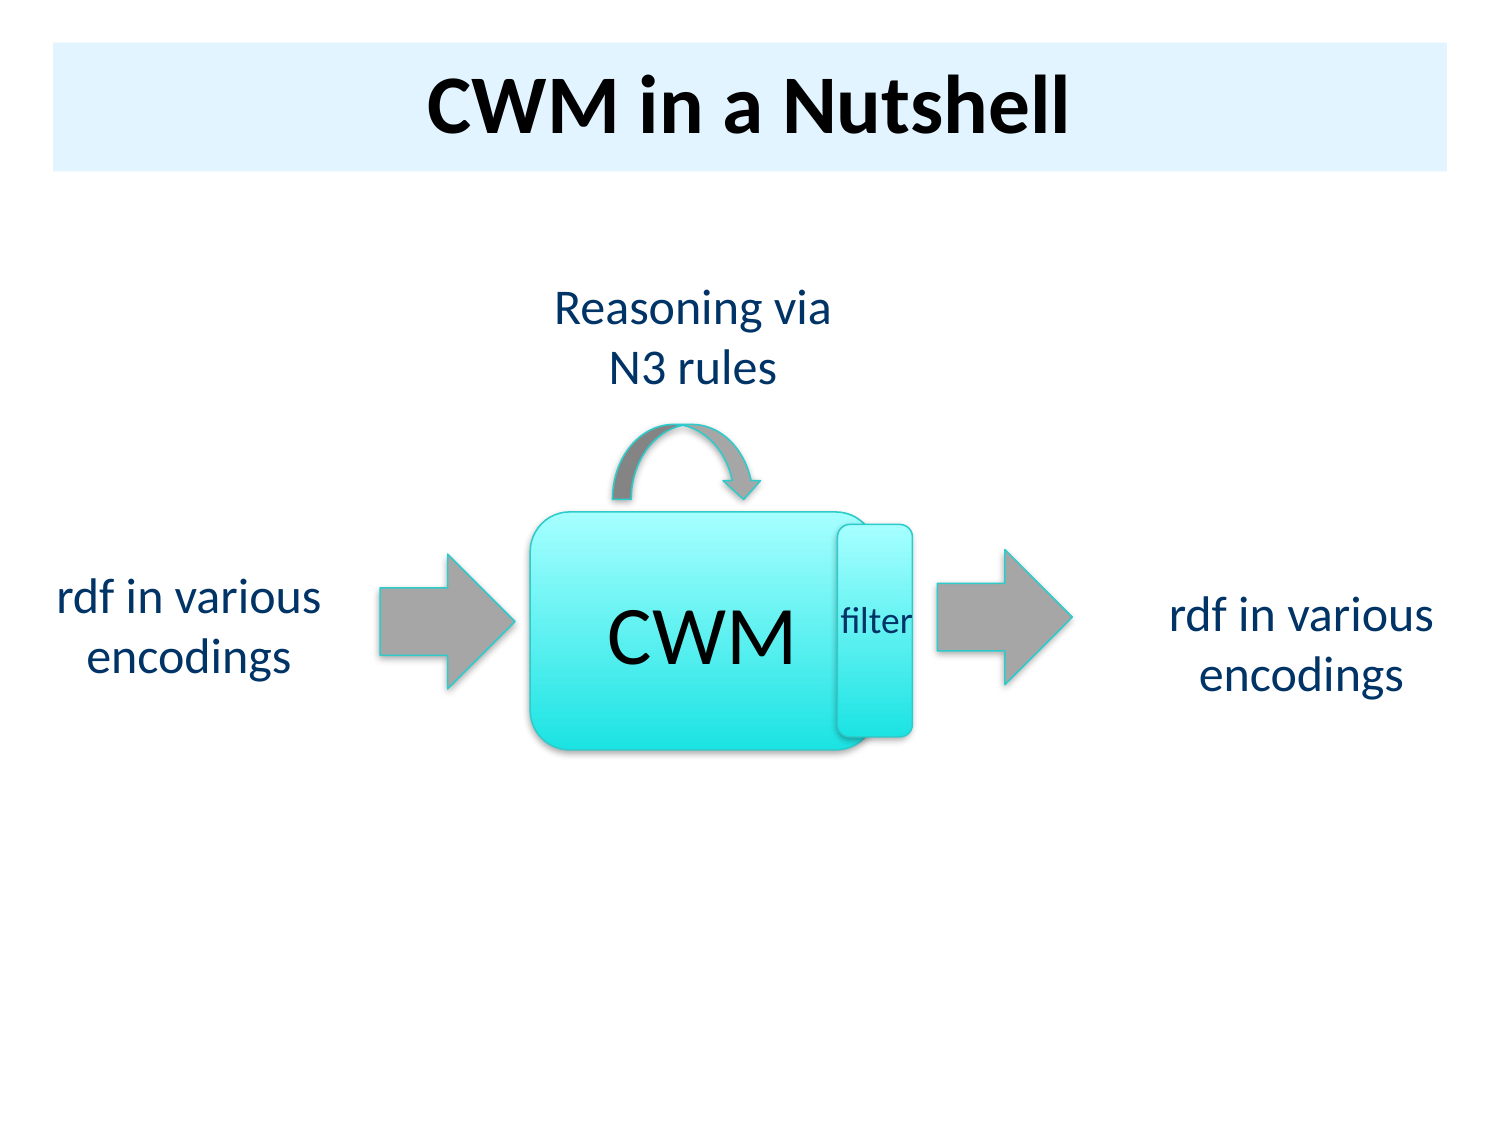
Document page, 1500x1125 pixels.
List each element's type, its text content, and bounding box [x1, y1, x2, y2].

text_box CWM [529, 511, 864, 751]
text_box [379, 553, 516, 690]
text_box Reasoning via N3 rules [539, 267, 847, 402]
text_box rdf in various encodings [1153, 574, 1449, 710]
text_box [836, 523, 914, 589]
text_box rdf in various encodings [41, 555, 337, 691]
text_box filter [825, 589, 928, 649]
title CWM in a Nutshell [53, 42, 1447, 172]
text_box [936, 548, 1073, 686]
text_box [836, 649, 914, 738]
text_box [611, 423, 762, 501]
